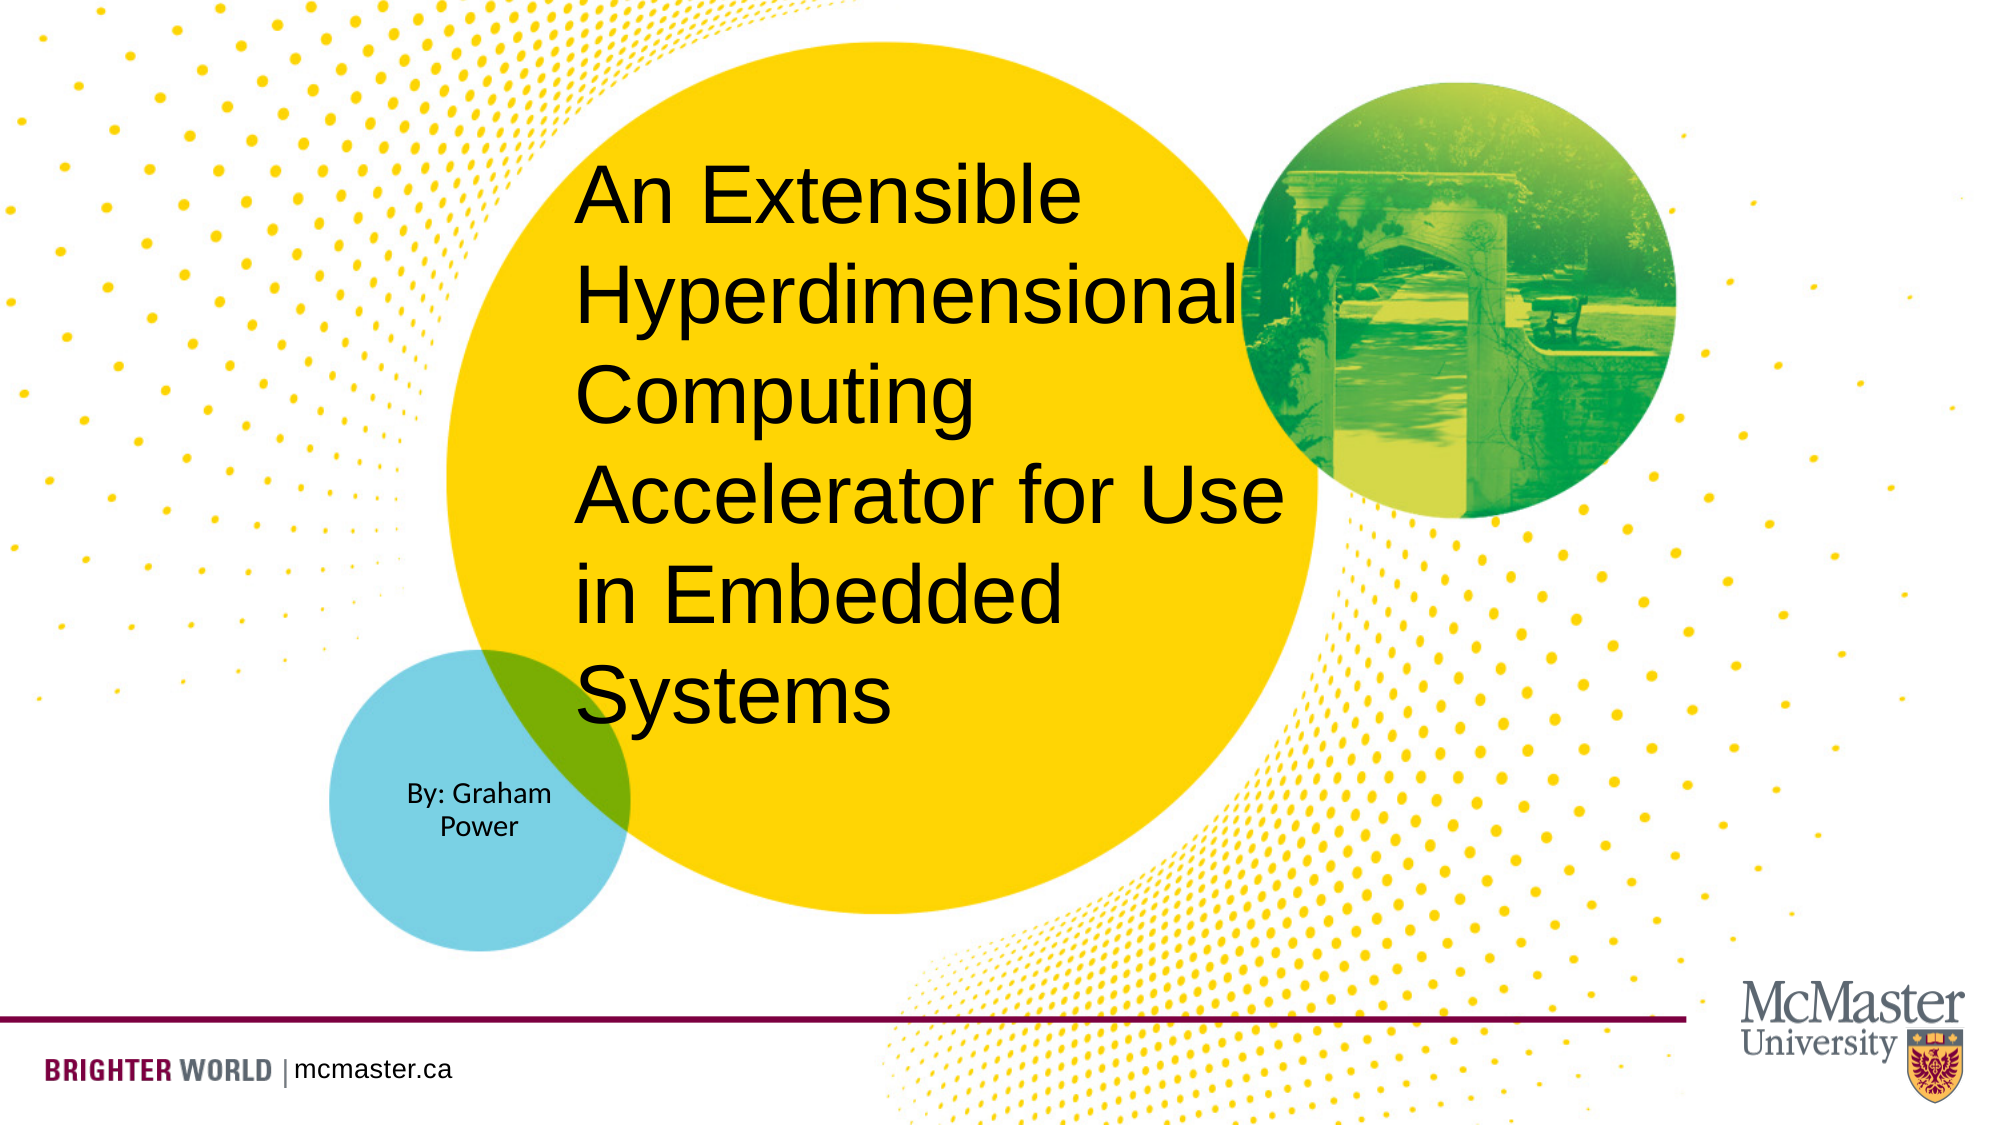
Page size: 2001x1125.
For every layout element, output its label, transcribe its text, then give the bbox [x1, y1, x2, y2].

list By: Graham Power [311, 683, 611, 938]
picture [0, 0, 2000, 1125]
title An Extensible Hyperdimensional Computing Accelerator for Use in Embedded Systems [559, 157, 1303, 748]
